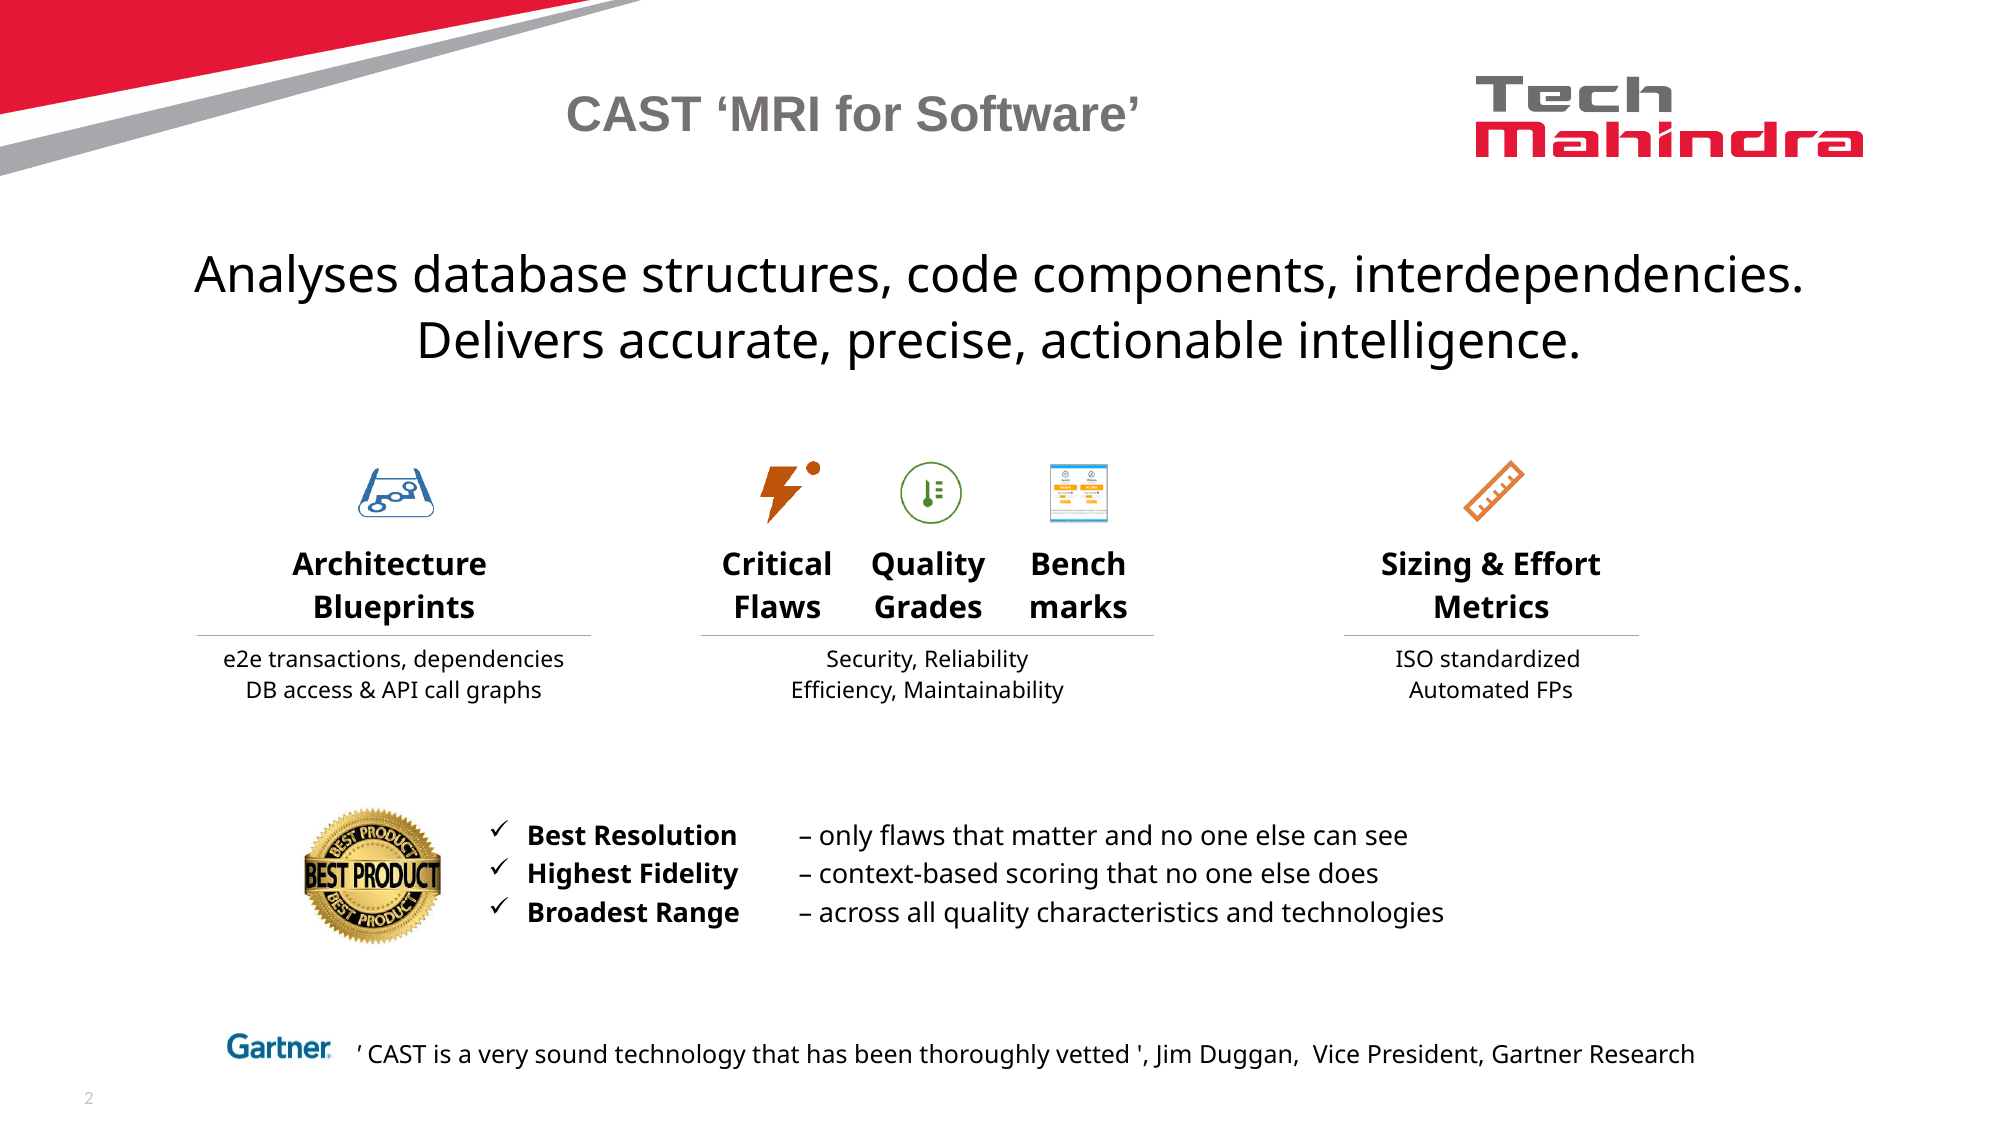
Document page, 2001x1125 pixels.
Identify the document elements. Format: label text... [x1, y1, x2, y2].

table_header Sizing & Effort Metrics [1344, 535, 1639, 635]
picture [1757, 76, 1863, 157]
table_header Critical Flaws [701, 535, 853, 635]
picture [358, 455, 434, 530]
text_box Best Resolution – only flaws that matter and no one else can see Highest Fidelity – context-based scoring that no one else does Broadest Range – across all quality characteristics and technologies [473, 810, 1721, 936]
picture [0, 0, 645, 176]
table_header Benchmarks [1003, 535, 1154, 635]
picture [1461, 458, 1527, 524]
title CAST ‘MRI for Software’ [550, 65, 1757, 166]
text_box ' CAST is a very sound technology that has been thoroughly vetted ', Jim Duggan, Vice President, Gartner Research [340, 1030, 1850, 1076]
table_header Quality Grades [853, 535, 1003, 635]
slide_number 2 [0, 1067, 109, 1125]
table_cell Security, Reliability Efficiency, Maintainability [701, 636, 1154, 713]
table_cell e2e transactions, dependencies DB access & API call graphs [197, 636, 591, 713]
picture [214, 1026, 343, 1065]
picture [745, 451, 833, 539]
picture [301, 802, 443, 951]
table_header Architecture Blueprints [197, 535, 591, 635]
table_cell ISO standardized Automated FPs [1344, 636, 1639, 713]
picture [1044, 460, 1112, 526]
picture [888, 450, 973, 535]
text_box Analyses database structures, code components, interdependencies. Delivers accurate, precise, actionable intelligence. [0, 228, 2000, 405]
